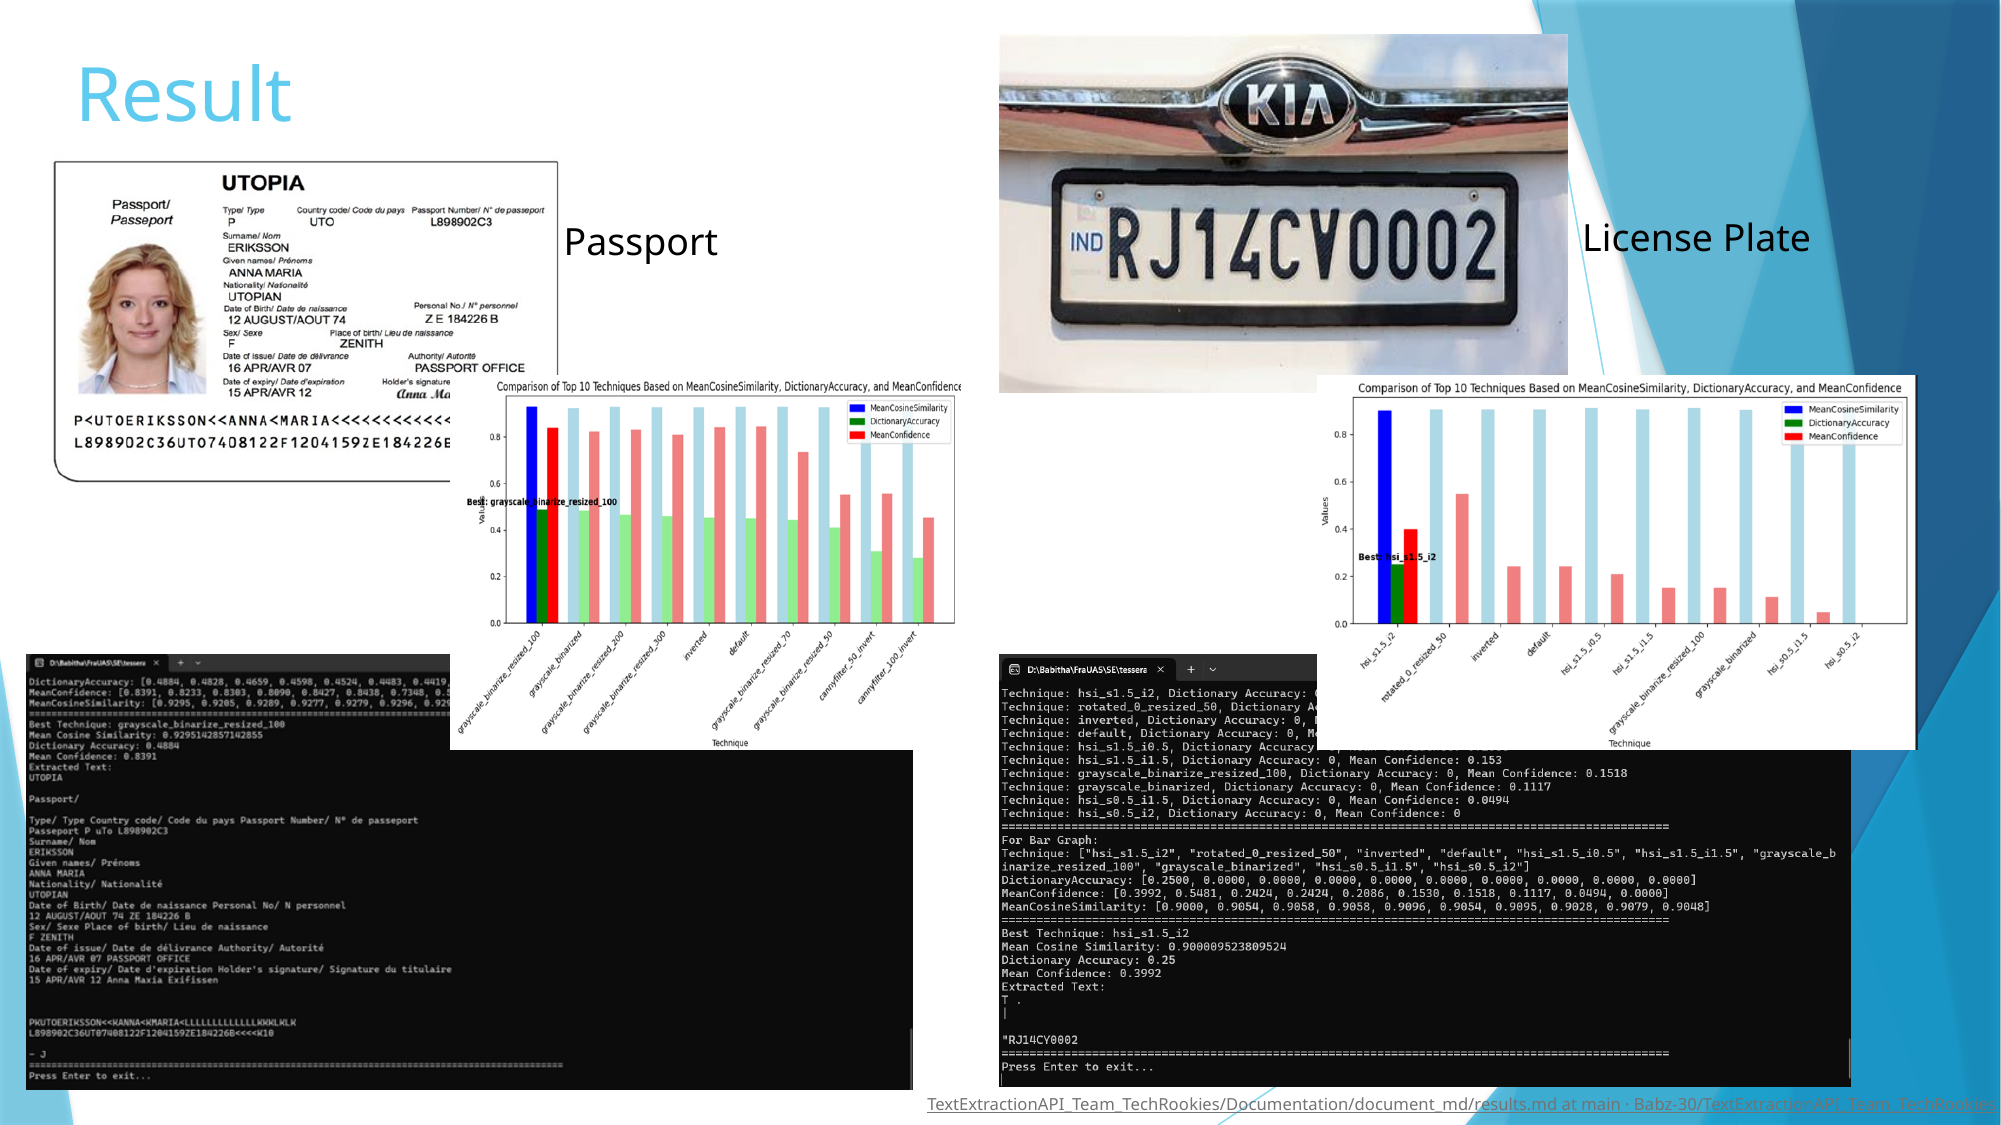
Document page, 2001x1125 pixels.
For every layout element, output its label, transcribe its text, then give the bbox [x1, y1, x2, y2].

text_box Passport [597, 210, 884, 271]
picture [23, 146, 962, 1091]
text_box License Plate [1571, 206, 1902, 266]
picture [999, 34, 1919, 1087]
text_box TextExtractionAPI_Team_TechRookies/Documentation/document_md/results.md at main · Babz-30/TextExtractionAPI_Team_TechRookies [912, 1086, 2000, 1125]
title Result [59, 38, 995, 256]
